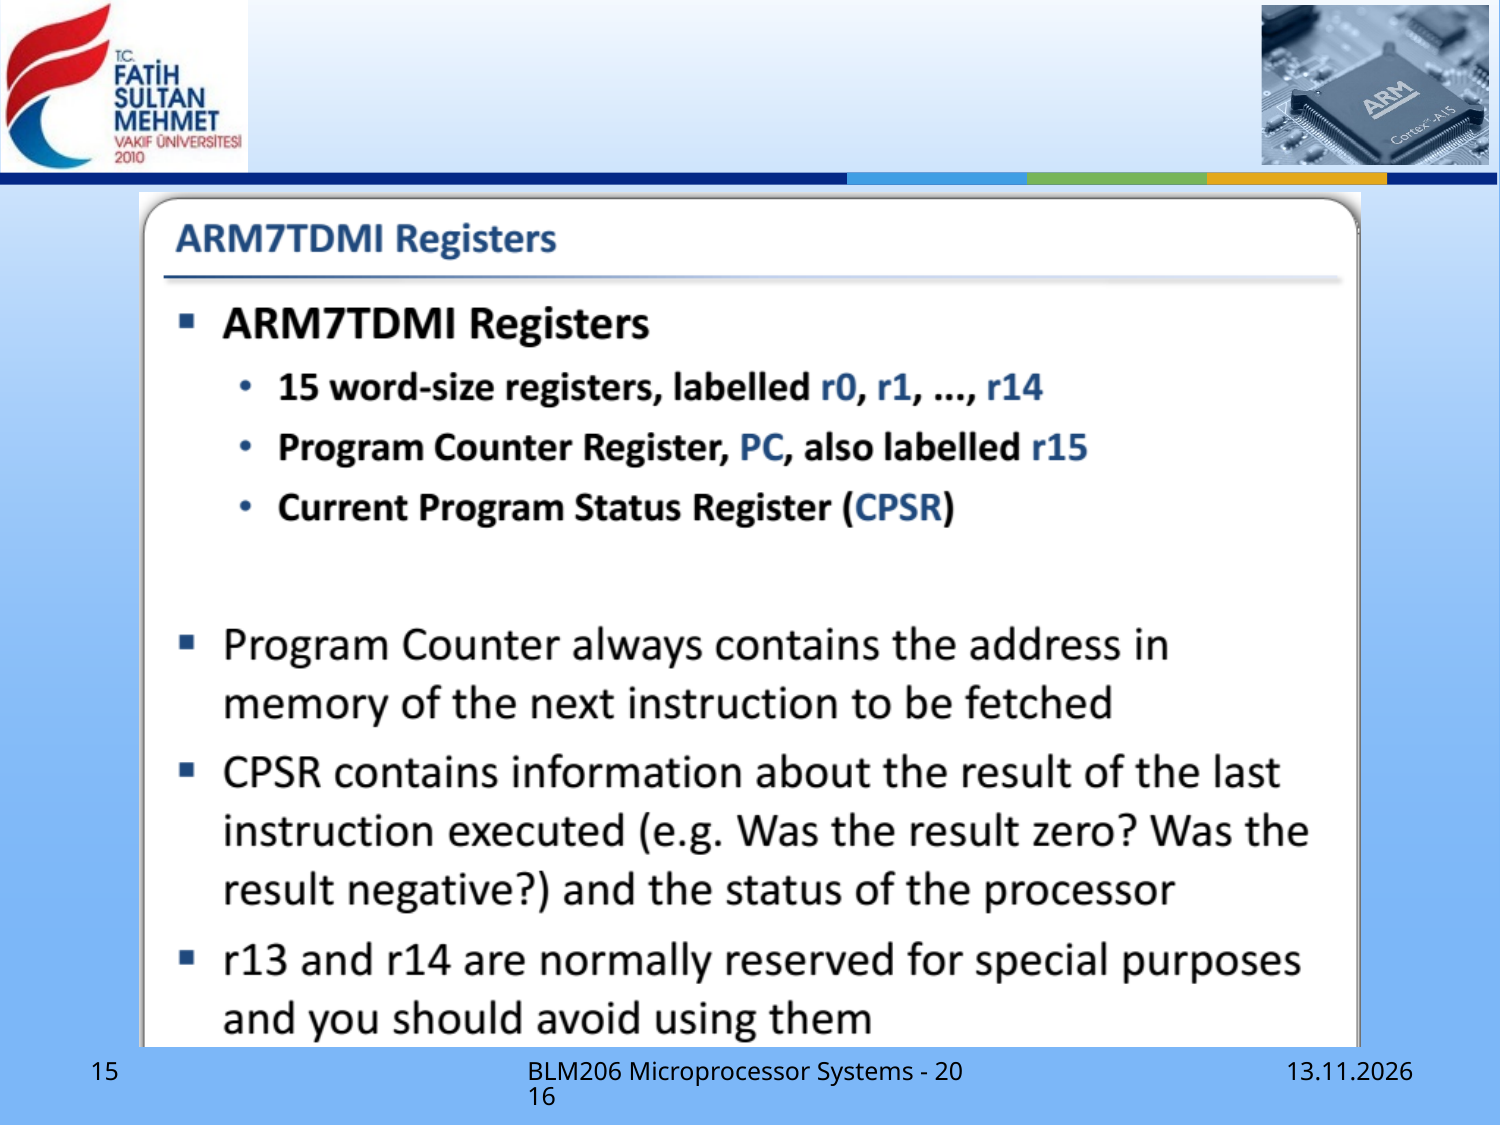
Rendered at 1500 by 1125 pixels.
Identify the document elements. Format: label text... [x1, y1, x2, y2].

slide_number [1078, 1042, 1429, 1103]
slide_number 15 [75, 1042, 426, 1103]
picture [1261, 4, 1490, 165]
picture [1, 0, 248, 172]
footer BLM206 Microprocessor Systems - 2016 [512, 1048, 988, 1103]
picture [139, 191, 1361, 1048]
